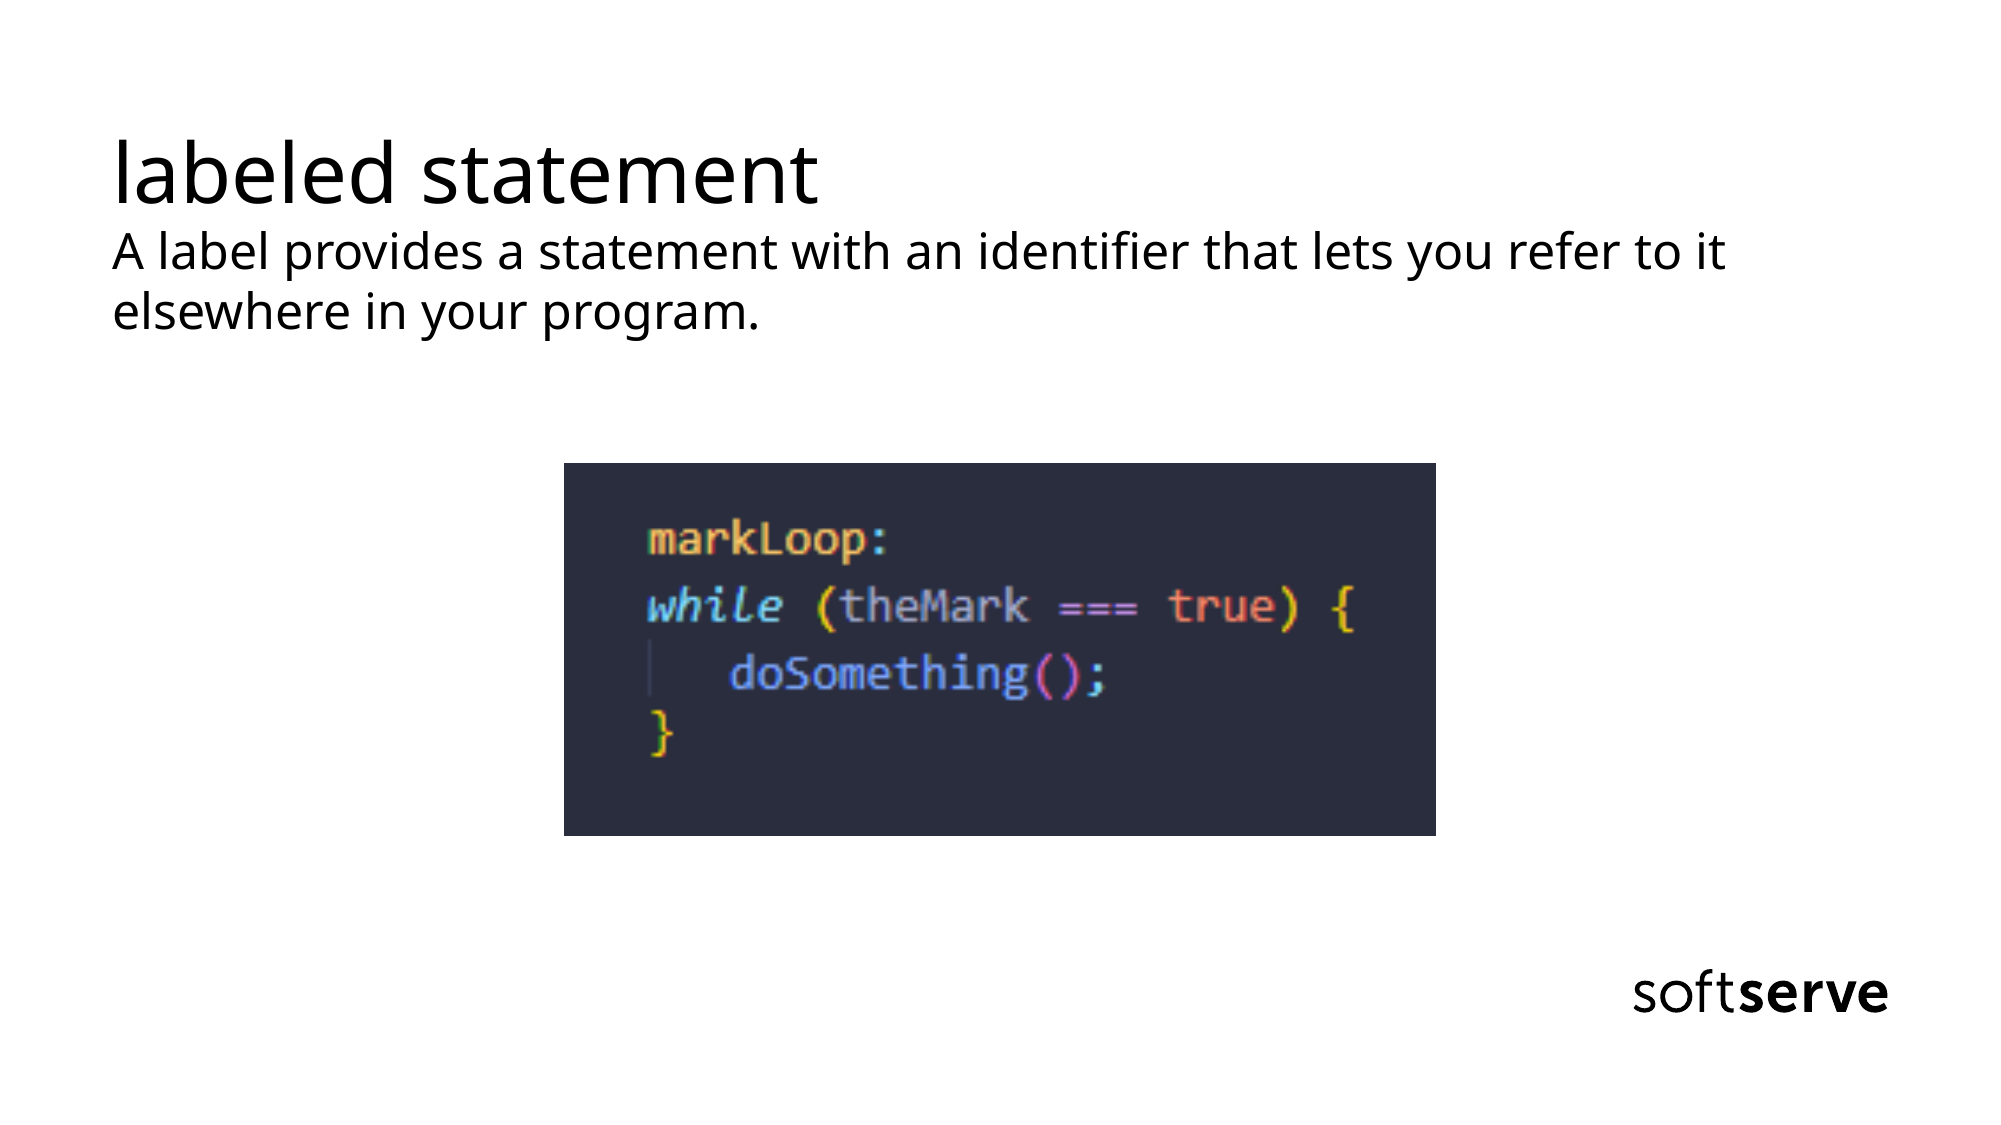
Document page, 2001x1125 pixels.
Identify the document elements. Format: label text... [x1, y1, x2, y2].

title labeled statement A label provides a statement with an identifier that lets you refer to it elsewhere in your program. [112, 112, 1888, 900]
picture [564, 463, 1436, 836]
